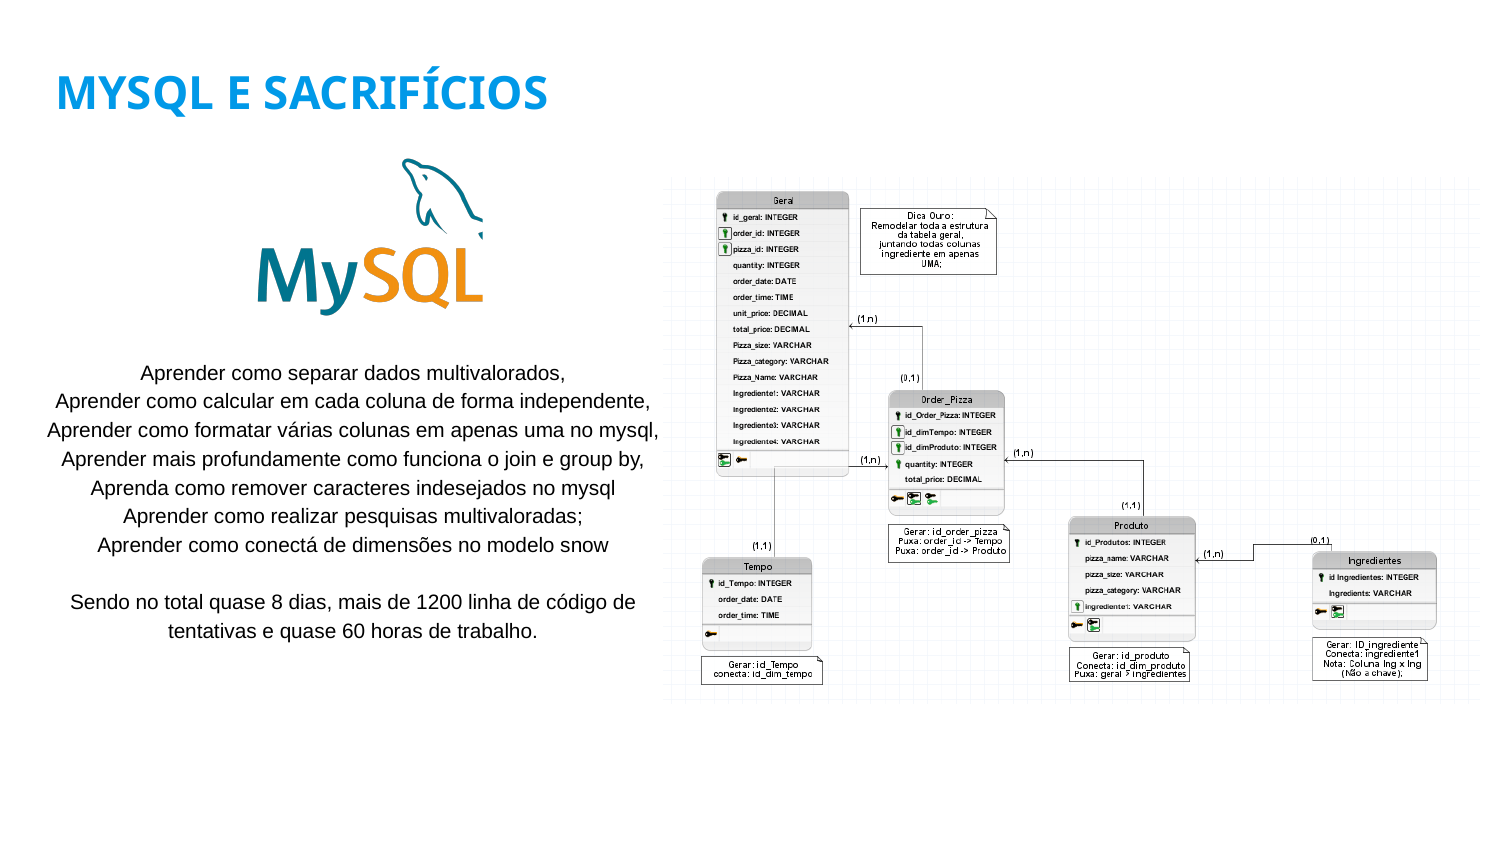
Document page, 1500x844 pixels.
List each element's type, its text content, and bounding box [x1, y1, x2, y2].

picture [663, 176, 1480, 705]
text_box Aprender como separar dados multivalorados, Aprender como calcular em cada coluna de forma independente, Aprender como formatar várias colunas em apenas uma no mysql, Aprender mais profundamente como funciona o join e group by, Aprenda como remover caracteres indesejados no mysql Aprender como realizar pesquisas multivaloradas; Aprender como conectá de dimensões no modelo snow Sendo no total quase 8 dias, mais de 1200 linha de código de tentativas e quase 60 horas de trabalho. [22, 340, 658, 688]
title MYSQL E SACRIFÍCIOS [40, 48, 1438, 154]
picture [205, 126, 483, 389]
